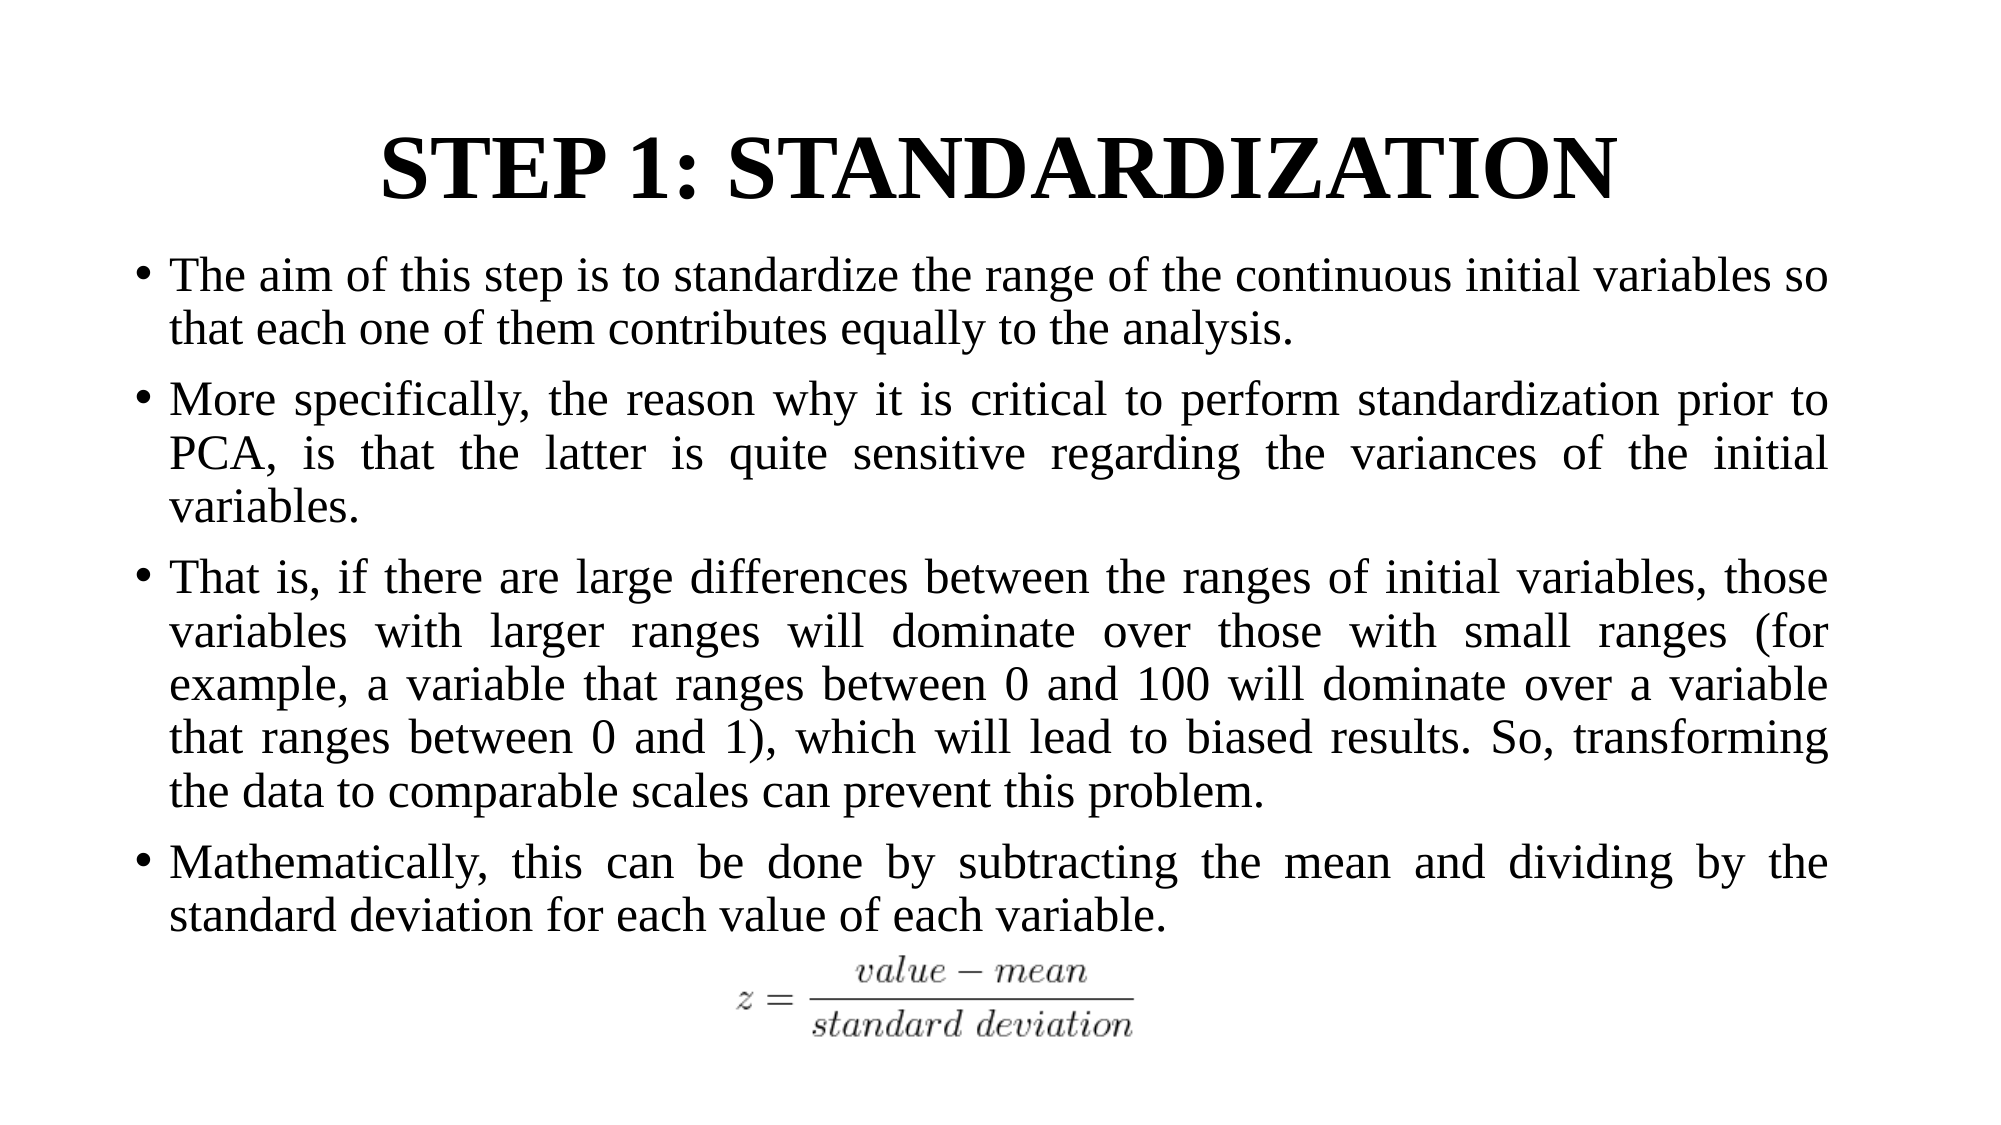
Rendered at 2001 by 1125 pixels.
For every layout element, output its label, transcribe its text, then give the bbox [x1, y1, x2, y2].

list The aim of this step is to standardize the range of the continuous initial variables so that each one of them contributes equally to the analysis. More specifically, the reason why it is critical to perform standardization prior to PCA, is that the latter is quite sensitive regarding the variances of the initial variables. That is, if there are large differences between the ranges of initial variables, those variables with larger ranges will dominate over those with small ranges (for example, a variable that ranges between 0 and 100 will dominate over a variable that ranges between 0 and 1), which will lead to biased results. So, transforming the data to comparable scales can prevent this problem. Mathematically, this can be done by subtracting the mean and dividing by the standard deviation for each value of each variable. [119, 241, 1845, 955]
picture [730, 954, 1142, 1040]
title STEP 1: STANDARDIZATION [137, 59, 1863, 278]
